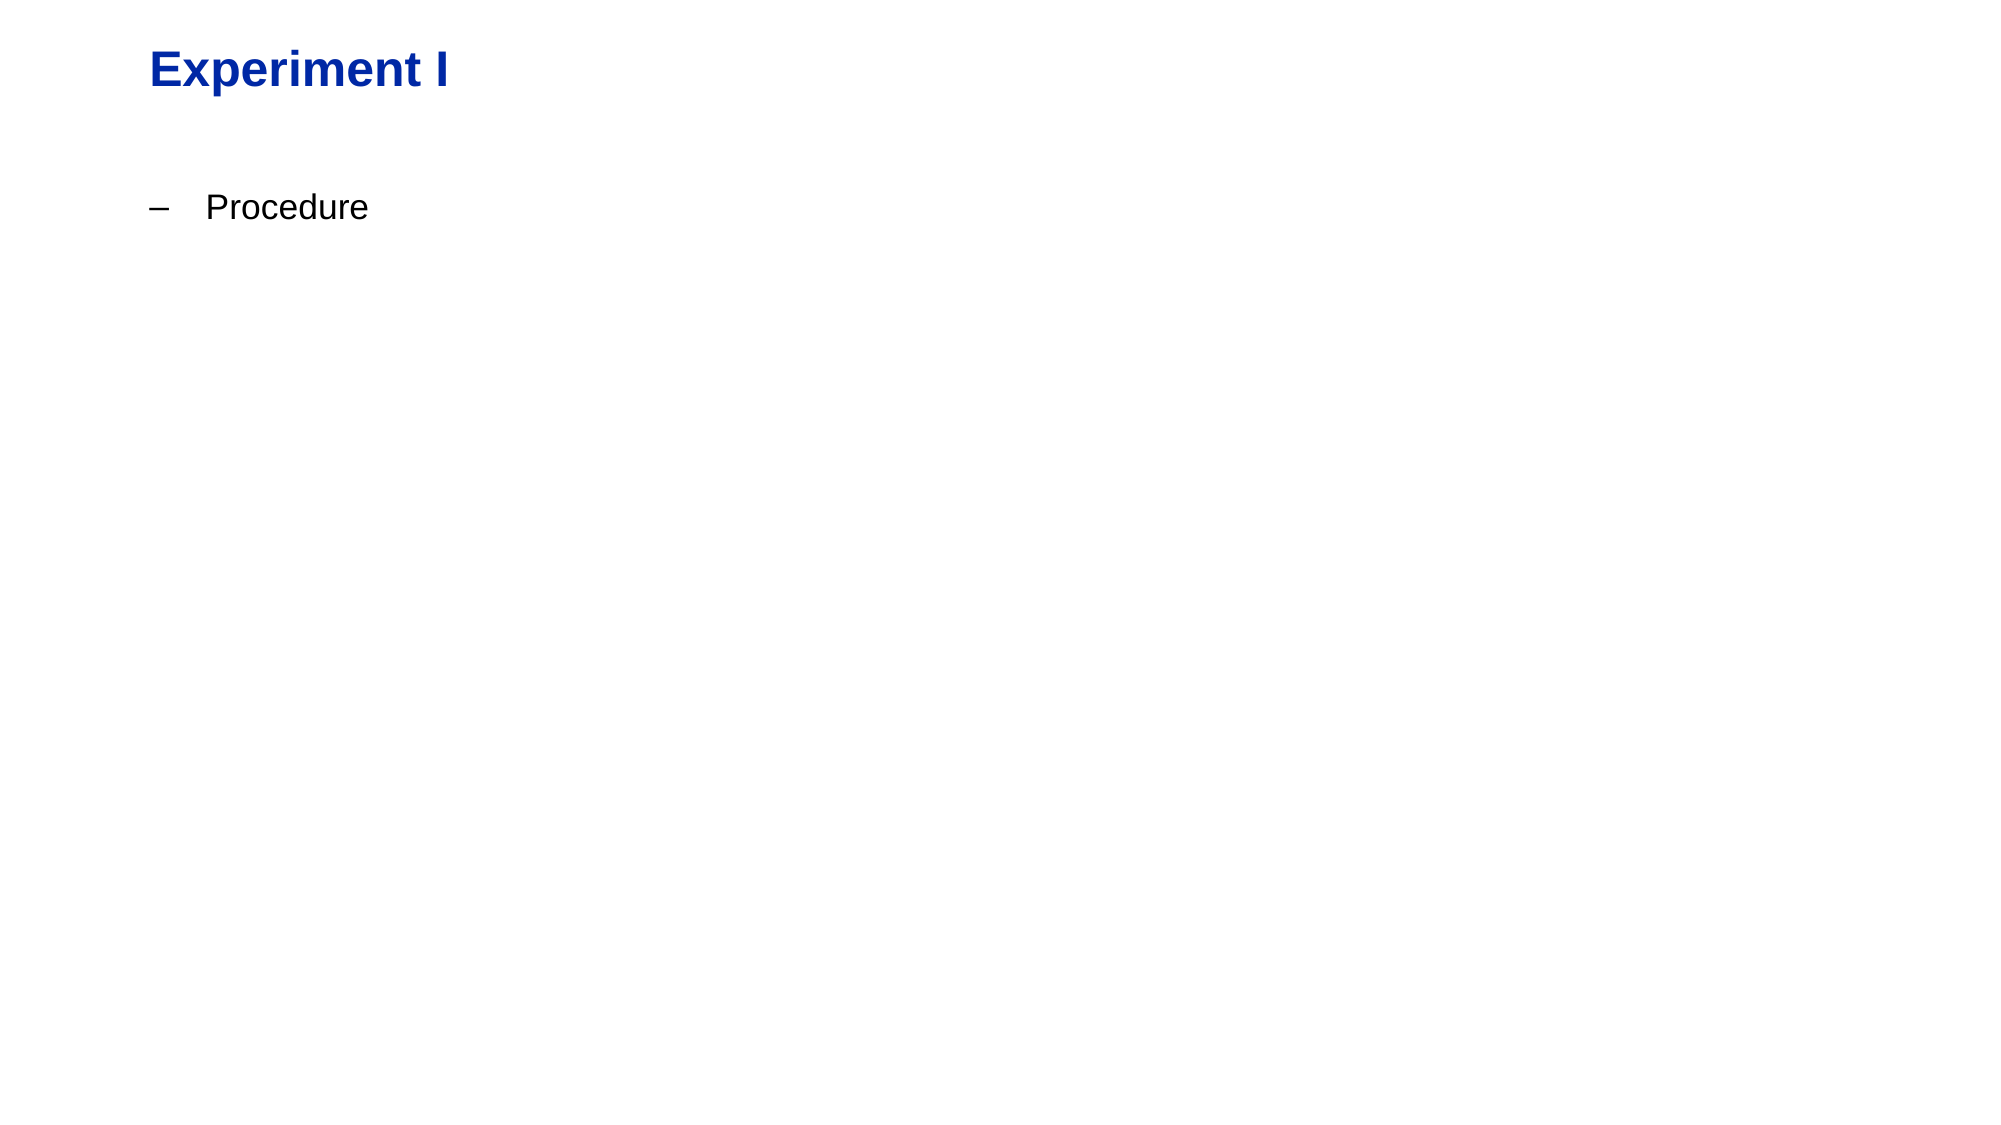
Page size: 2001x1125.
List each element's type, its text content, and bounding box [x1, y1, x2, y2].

title Experiment I [149, 31, 1851, 132]
list Procedure [149, 184, 1851, 1000]
